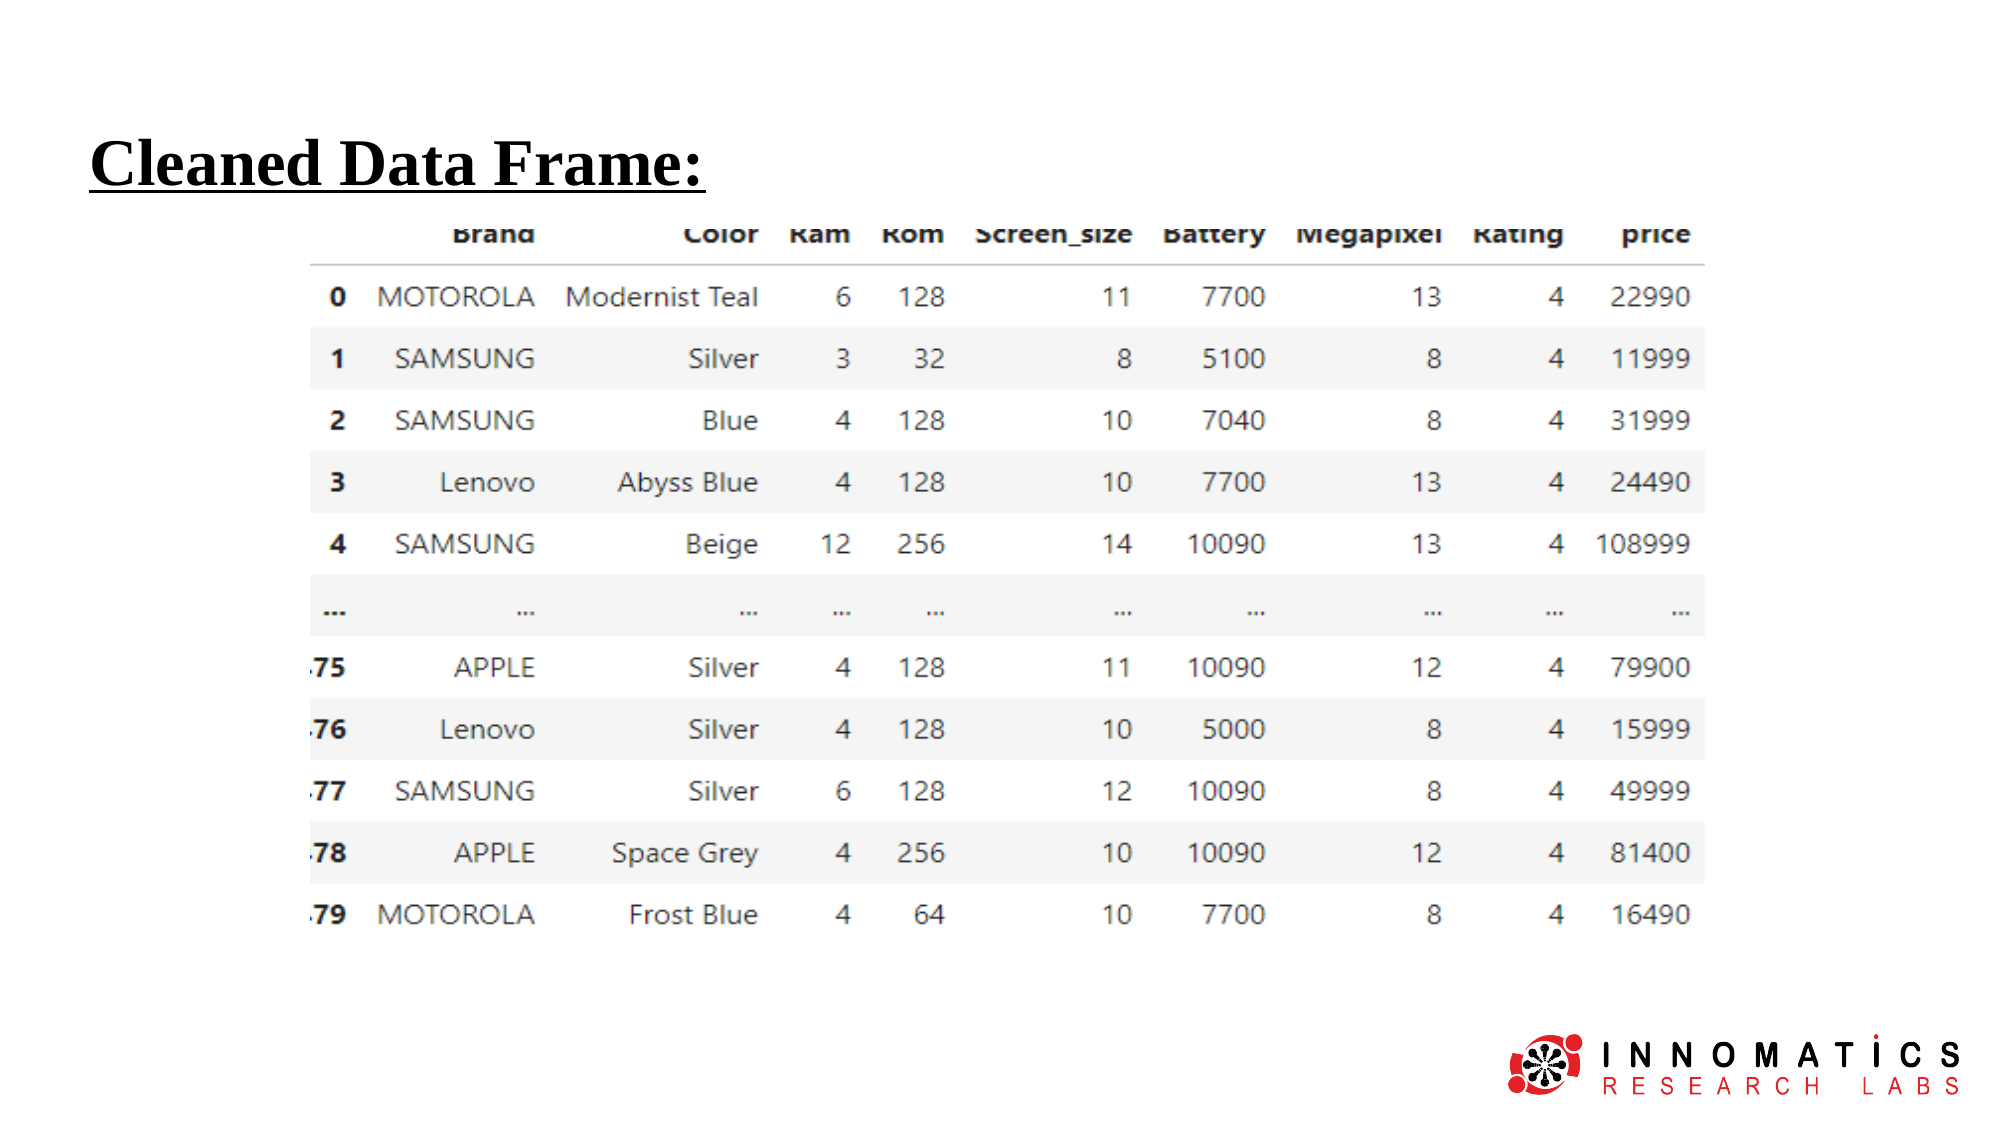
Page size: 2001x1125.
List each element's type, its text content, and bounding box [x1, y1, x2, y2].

text_box [43, 101, 725, 244]
picture [310, 229, 1753, 965]
picture [1508, 1034, 1959, 1095]
text_box Cleaned Data Frame: [74, 111, 775, 207]
